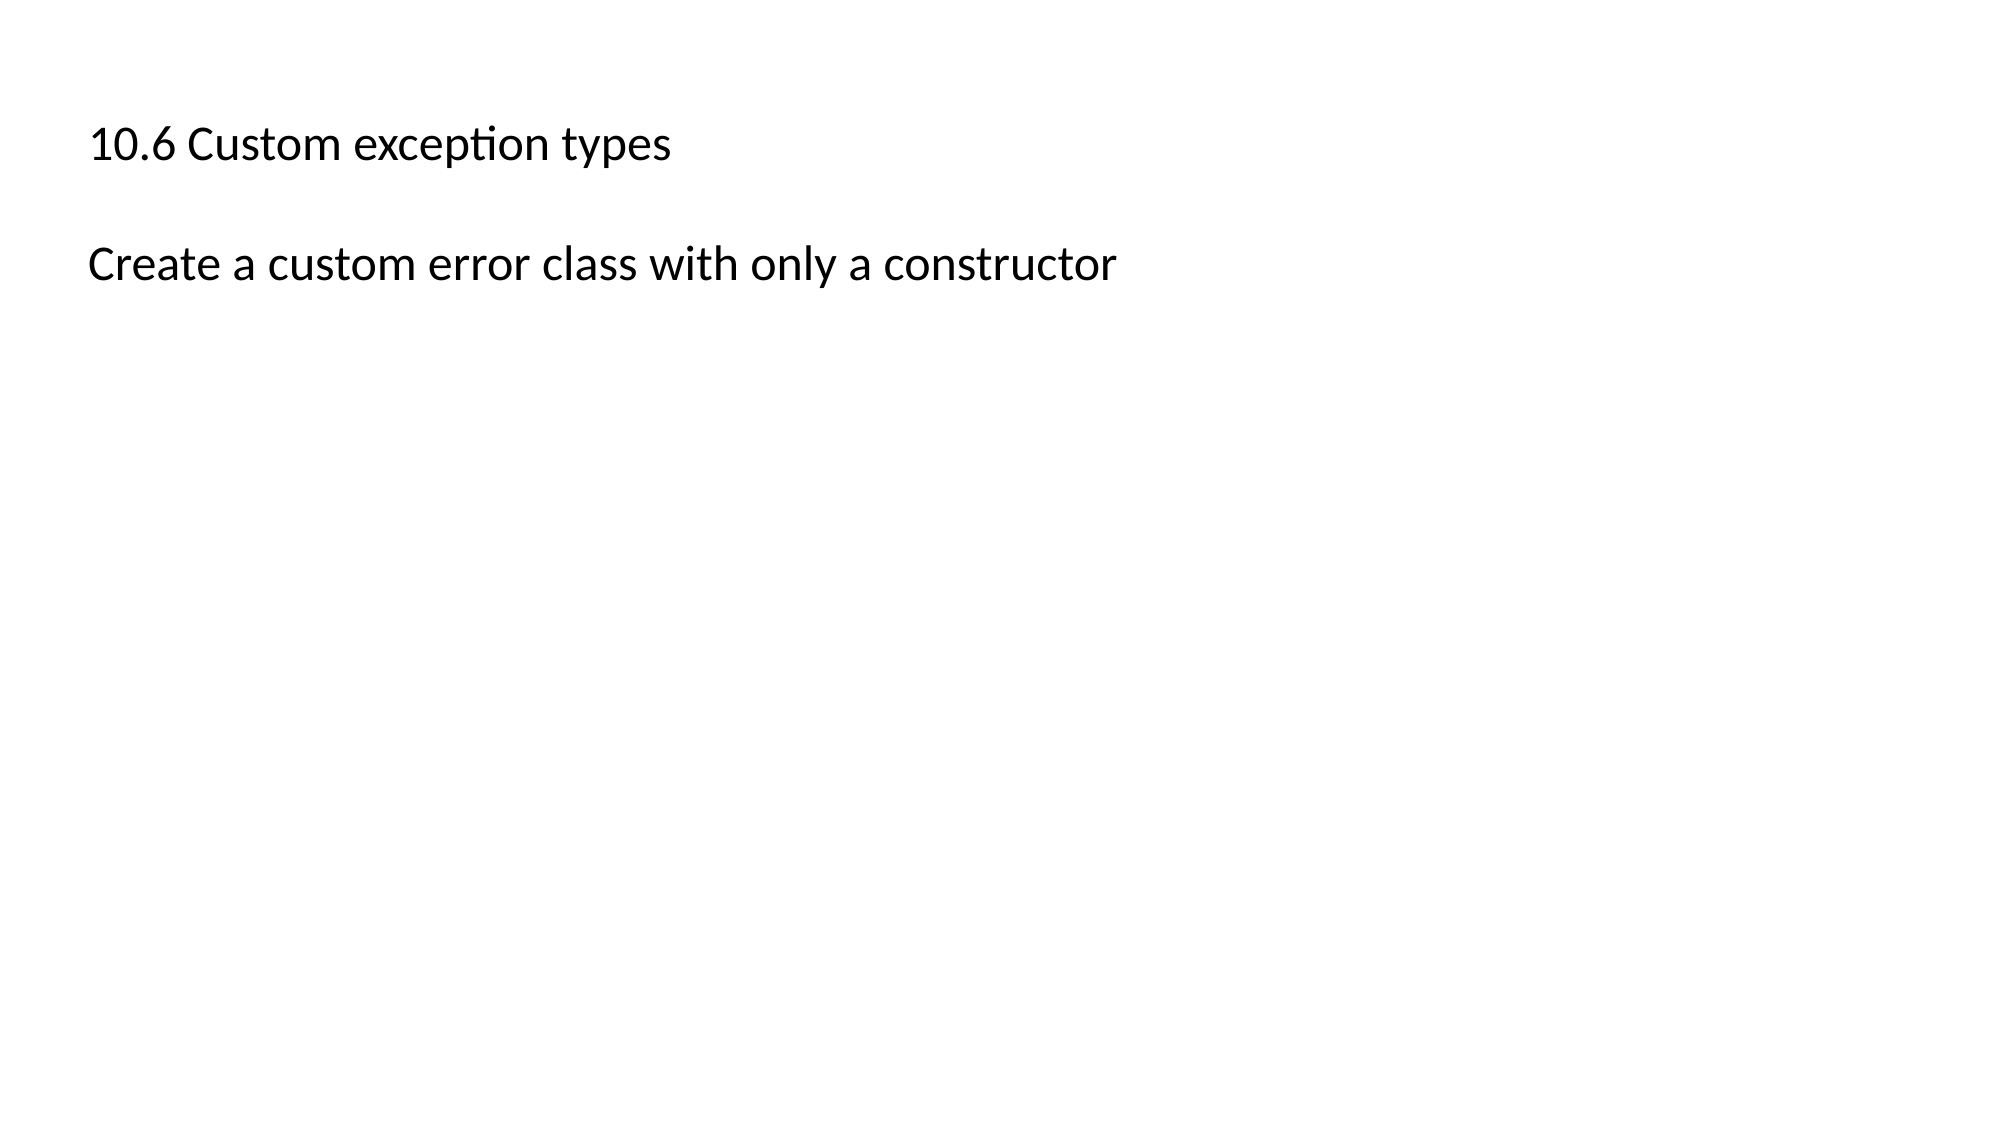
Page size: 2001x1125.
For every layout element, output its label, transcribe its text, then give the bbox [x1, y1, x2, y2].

text_box 10.6 Custom exception types Create a custom error class with only a constructor [73, 103, 1944, 298]
